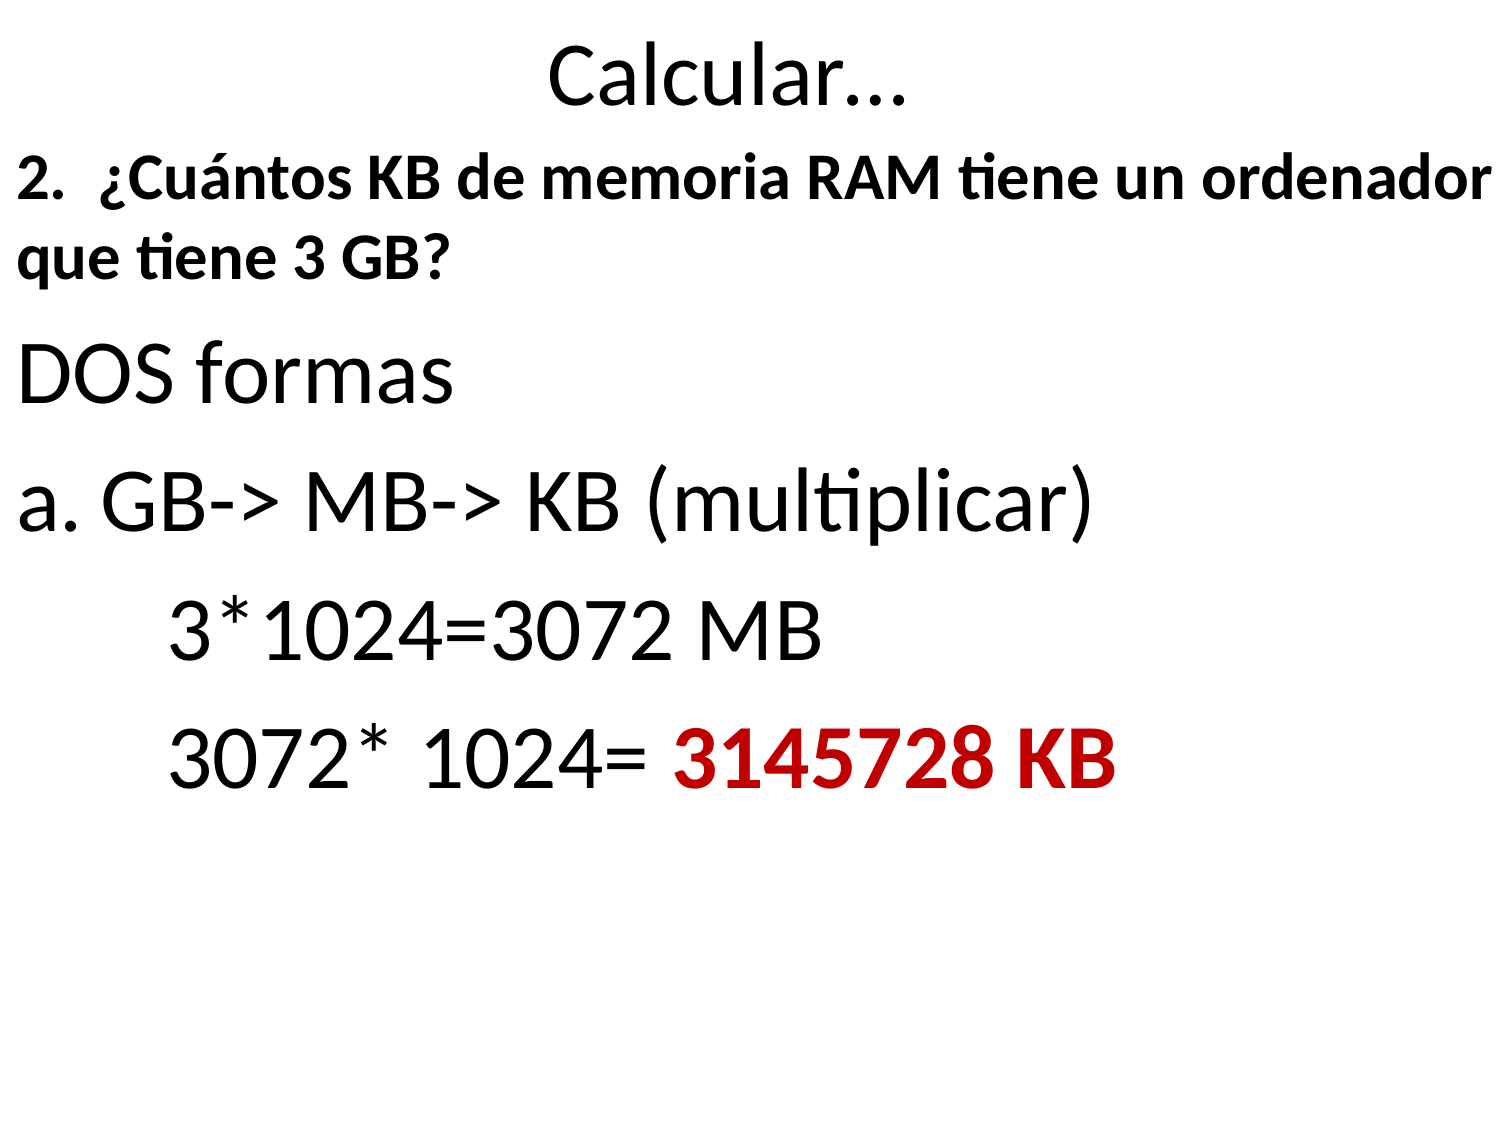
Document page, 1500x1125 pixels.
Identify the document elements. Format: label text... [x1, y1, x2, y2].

title Calcular… [53, 0, 1404, 125]
list 2. ¿Cuántos KB de memoria RAM tiene un ordenador que tiene 3 GB? DOS formas GB-> MB-> KB (multiplicar) 3*1024=3072 MB 3072* 1024= 3145728 KB [1, 125, 1500, 1125]
